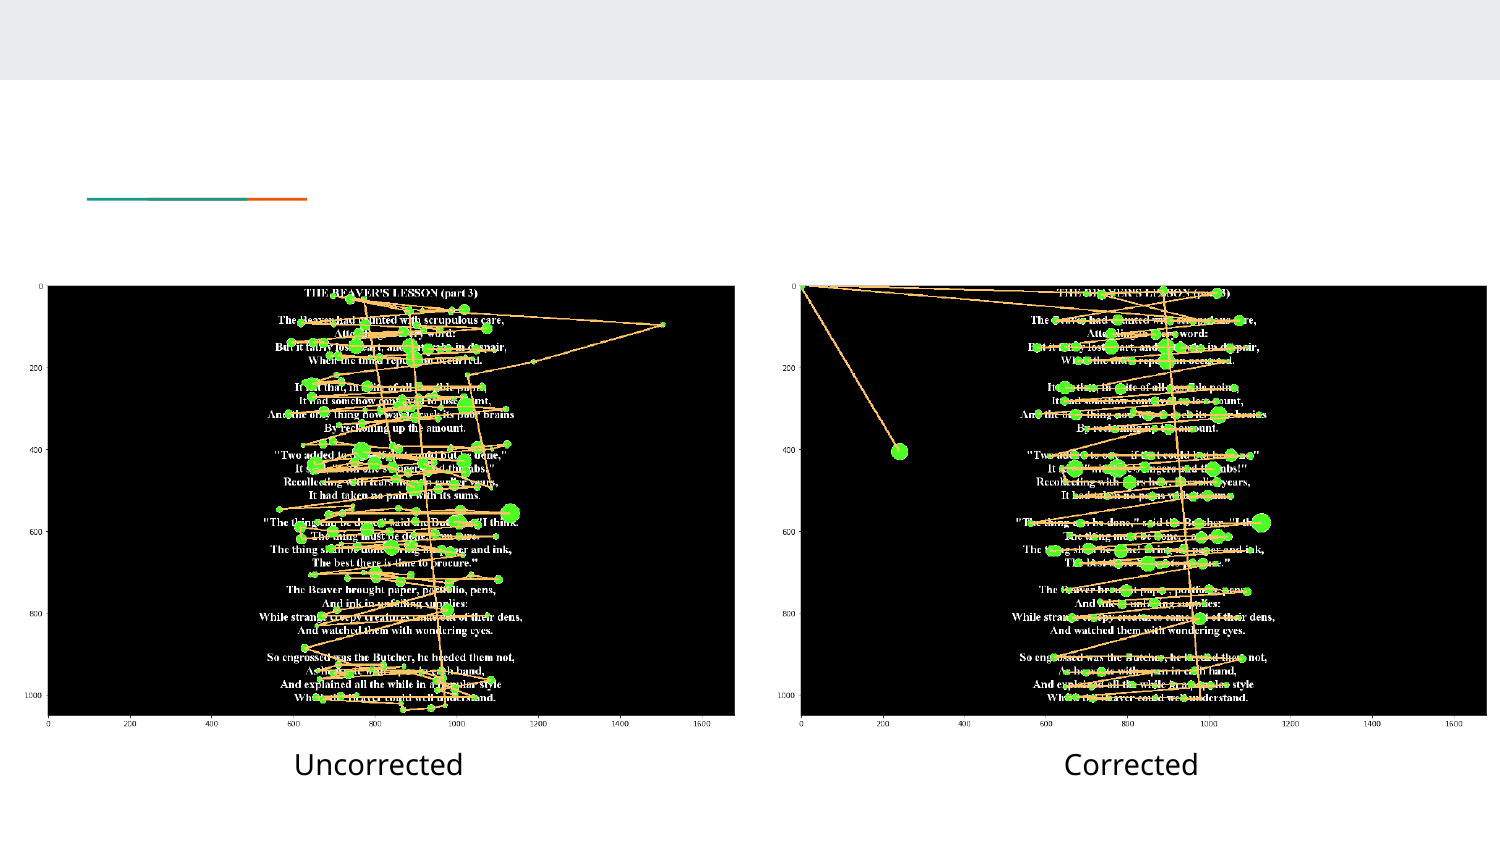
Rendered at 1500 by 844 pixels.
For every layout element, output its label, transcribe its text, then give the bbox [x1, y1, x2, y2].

picture [771, 278, 1492, 732]
text_box Uncorrected [251, 740, 507, 797]
picture [19, 278, 739, 732]
text_box Corrected [1028, 740, 1235, 797]
